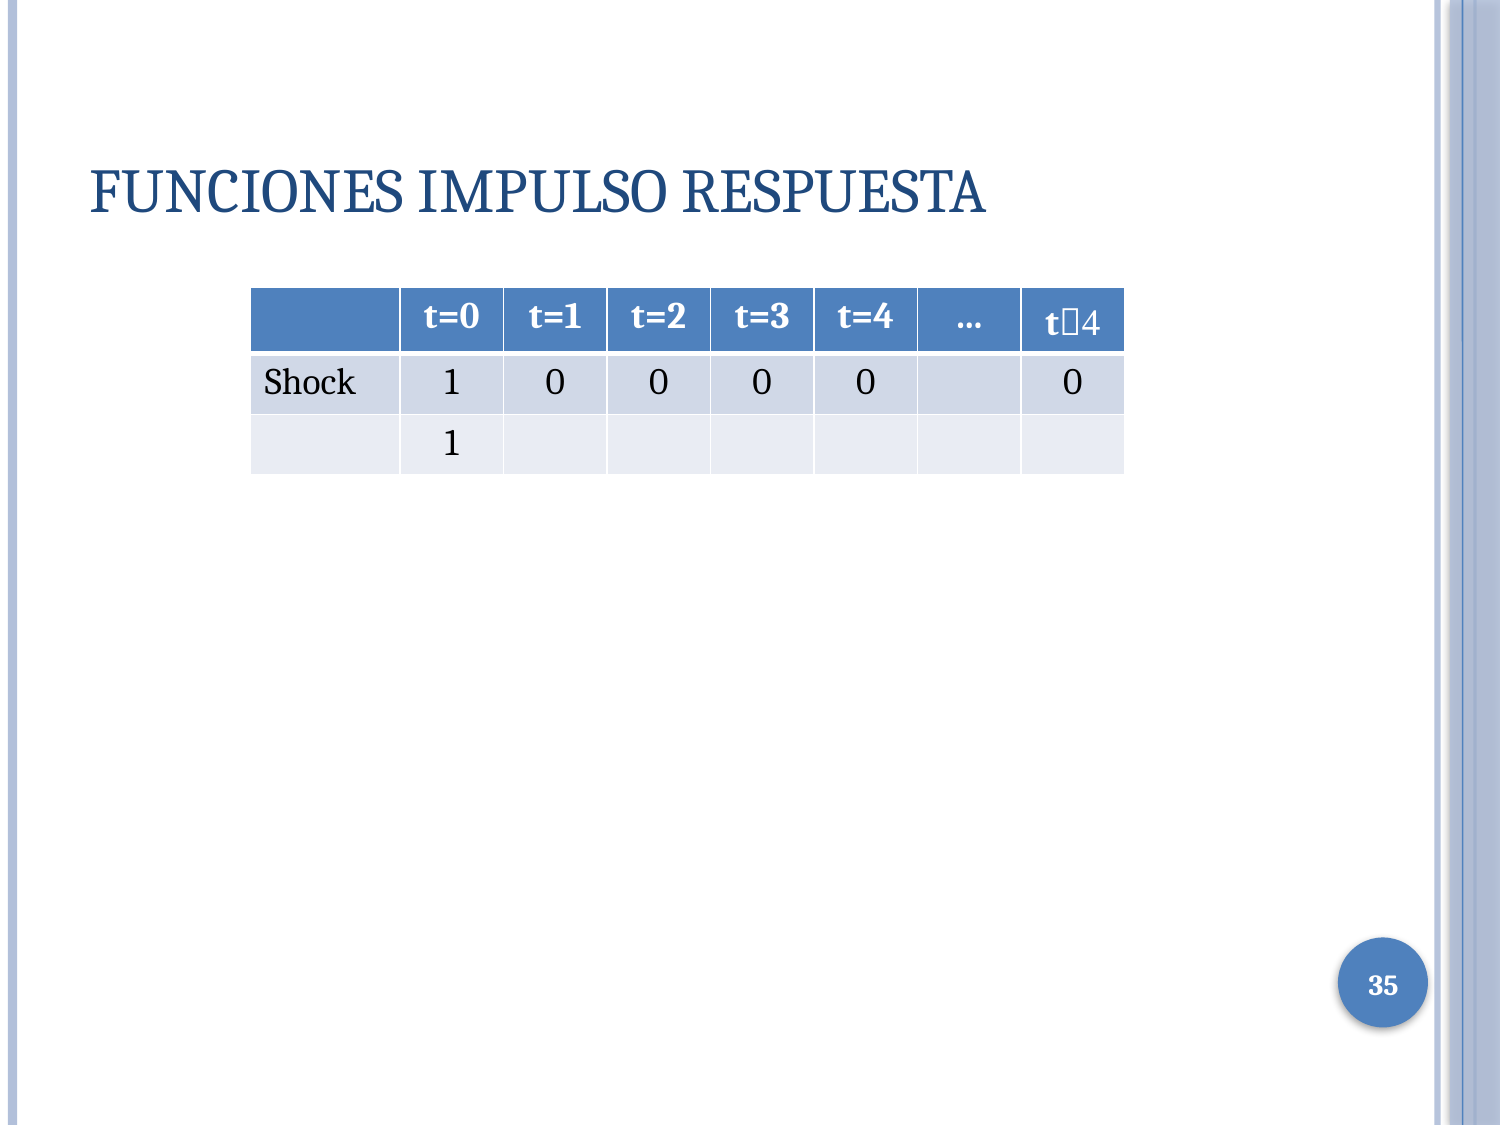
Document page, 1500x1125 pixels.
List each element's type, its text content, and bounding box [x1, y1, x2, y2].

title Funciones impulso respuesta [75, 45, 1300, 233]
list [75, 262, 1300, 1062]
slide_number 35 [1333, 940, 1434, 1027]
